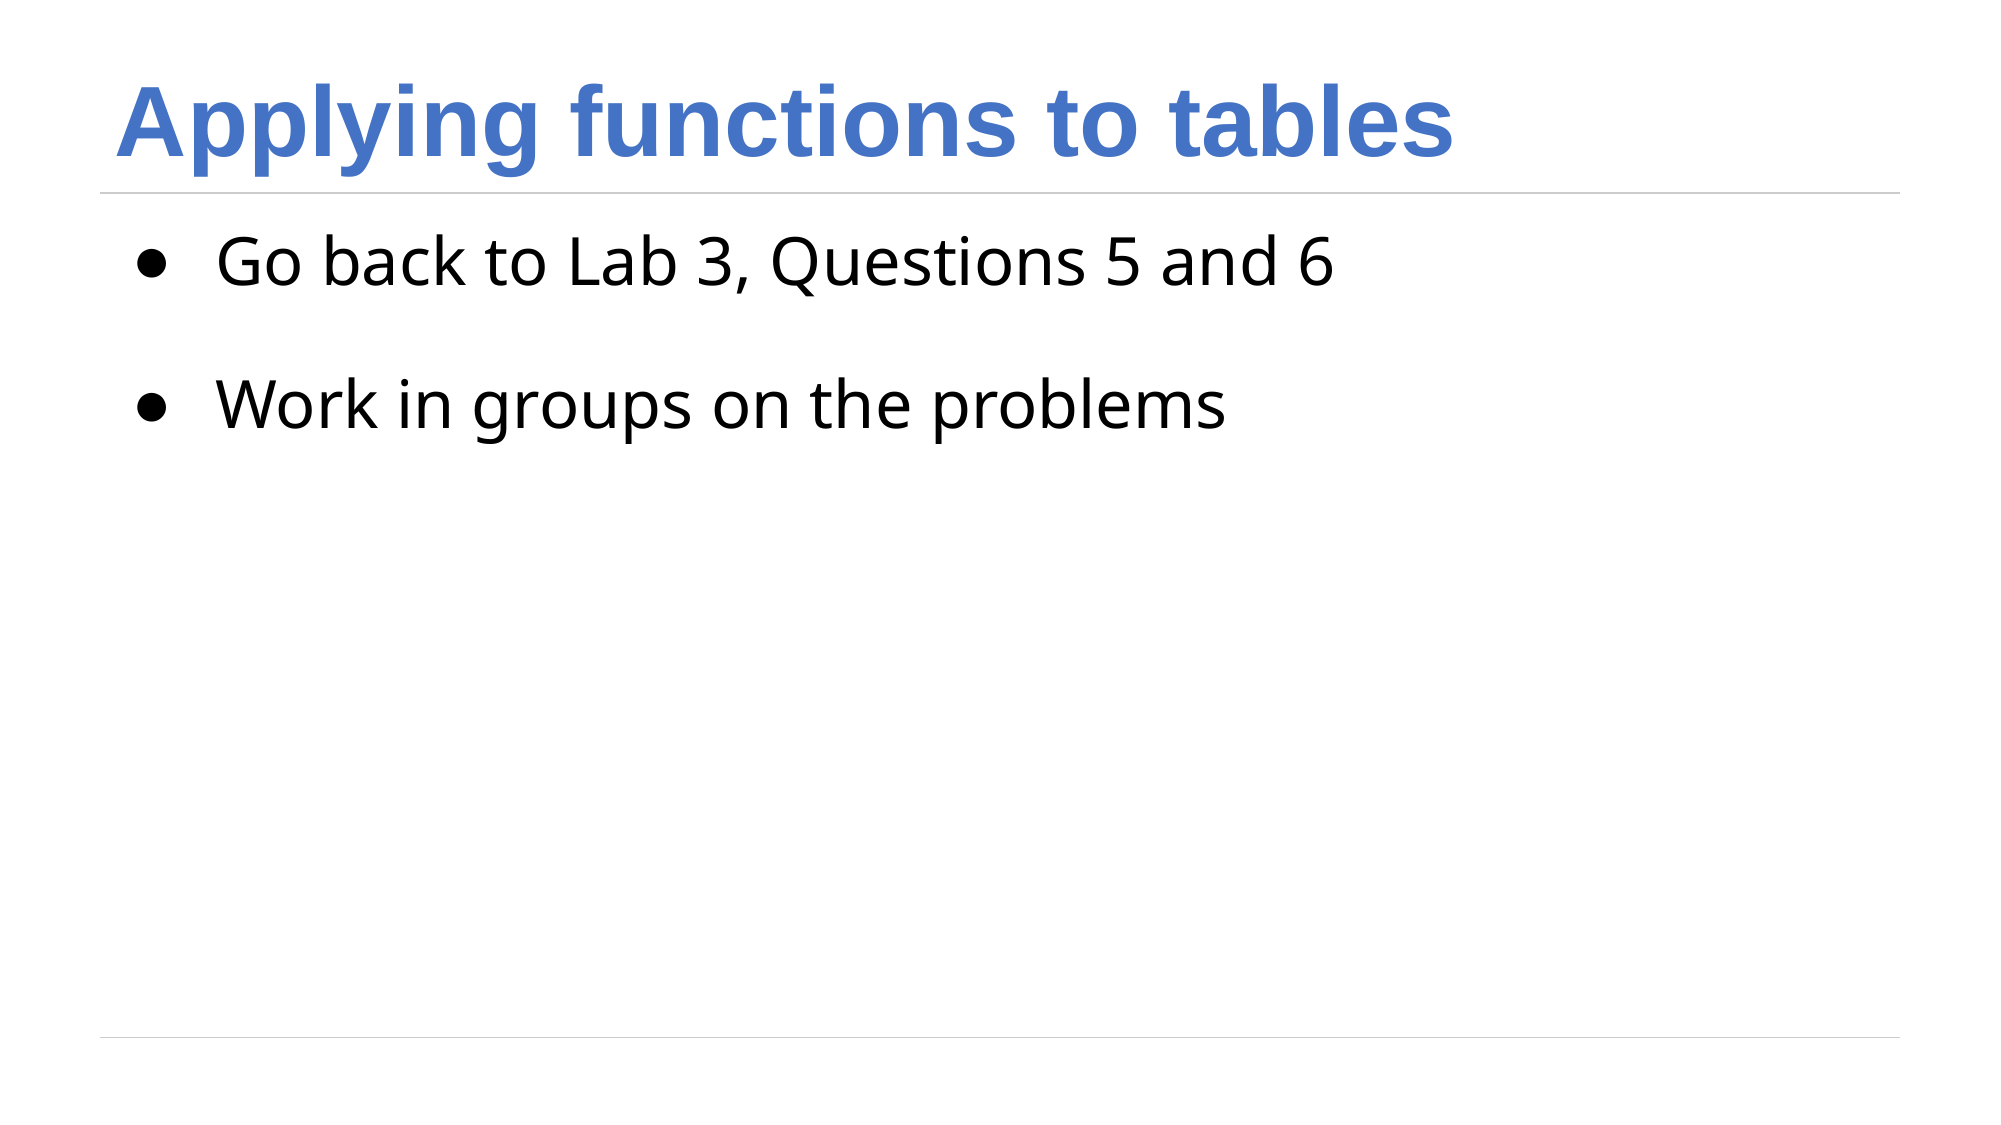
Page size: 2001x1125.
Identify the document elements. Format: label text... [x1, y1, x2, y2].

list Go back to Lab 3, Questions 5 and 6 Work in groups on the problems [99, 212, 1900, 1005]
title Applying functions to tables [99, 45, 1567, 193]
